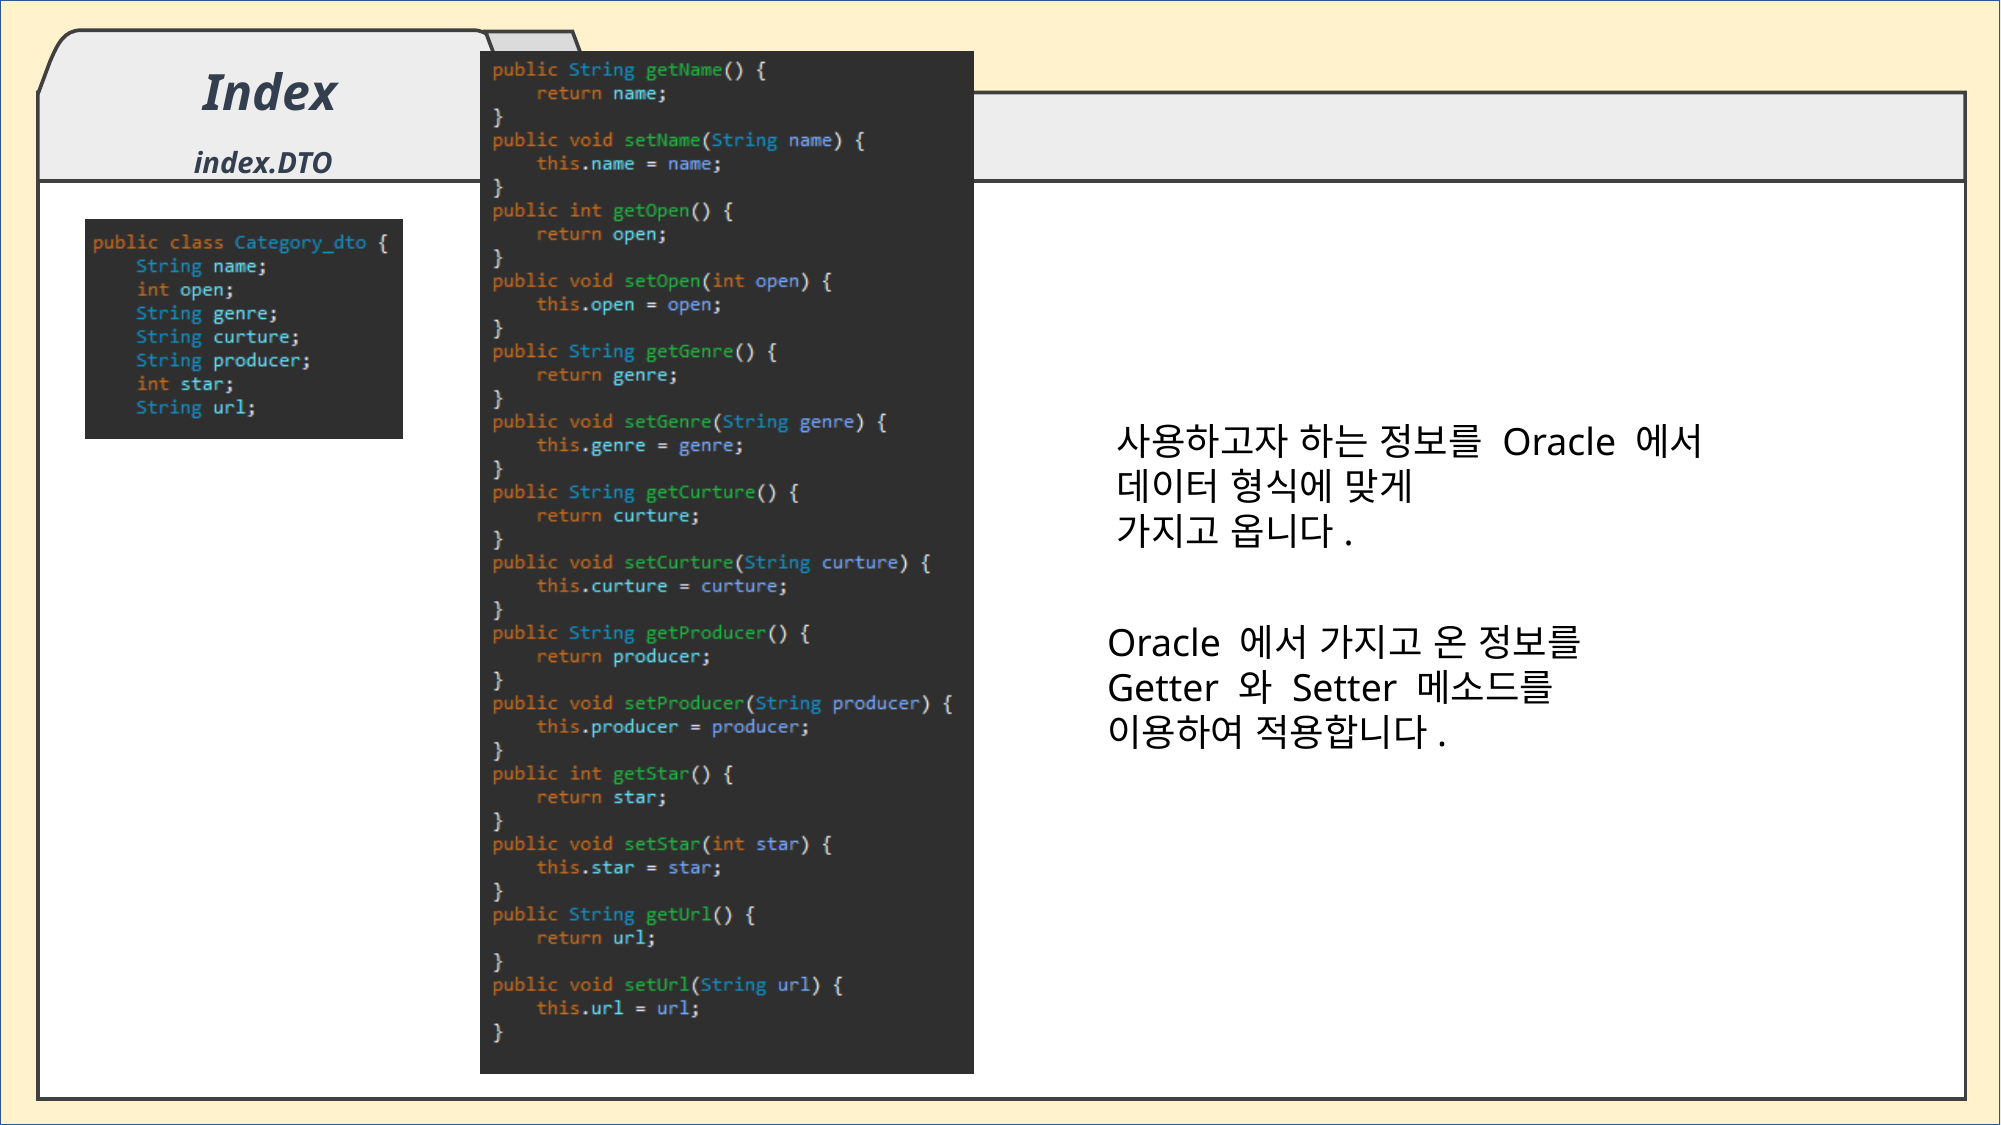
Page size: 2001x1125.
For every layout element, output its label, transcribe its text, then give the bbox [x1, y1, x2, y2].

text_box Oracle 에서 가지고 온 정보를 Getter 와 Setter 메소드를 이용하여 적용합니다. [1092, 611, 1597, 762]
text_box 사용하고자 하는 정보를 Oracle 에서 데이터 형식에 맞게 가지고 옵니다. [1102, 410, 1720, 561]
text_box index.DTO [72, 119, 454, 187]
picture [84, 219, 403, 439]
picture [480, 51, 974, 1074]
text_box Index [79, 22, 461, 128]
